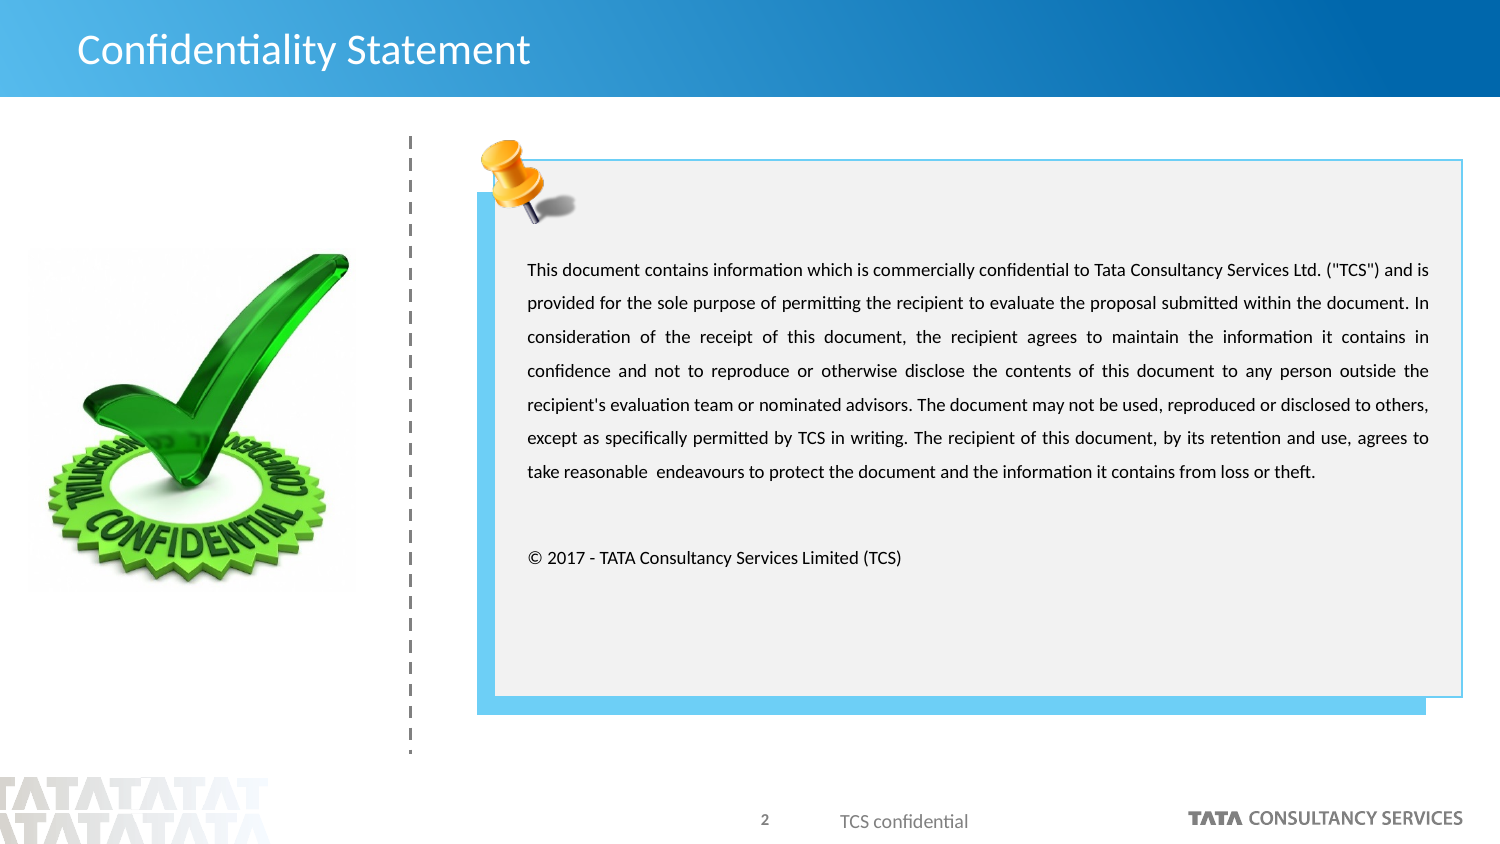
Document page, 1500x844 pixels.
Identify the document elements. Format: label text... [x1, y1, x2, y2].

list This document contains information which is commercially confidential to Tata Consultancy Services Ltd. ("TCS") and is provided for the sole purpose of permitting the recipient to evaluate the proposal submitted within the document. In consideration of the receipt of this document, the recipient agrees to maintain the information it contains in confidence and not to reproduce or otherwise disclose the contents of this document to any person outside the recipient's evaluation team or nominated advisors. The document may not be used, reproduced or disclosed to others, except as specifically permitted by TCS in writing. The recipient of this document, by its retention and use, agrees to take reasonable endeavours to protect the document and the information it contains from loss or theft. © 2017 - TATA Consultancy Services Limited (TCS) [493, 160, 1463, 698]
picture [28, 247, 356, 592]
title Confidentiality Statement [66, 7, 1463, 87]
list TCS confidential [705, 803, 1104, 839]
text_box [477, 232, 1425, 714]
picture [477, 109, 593, 225]
